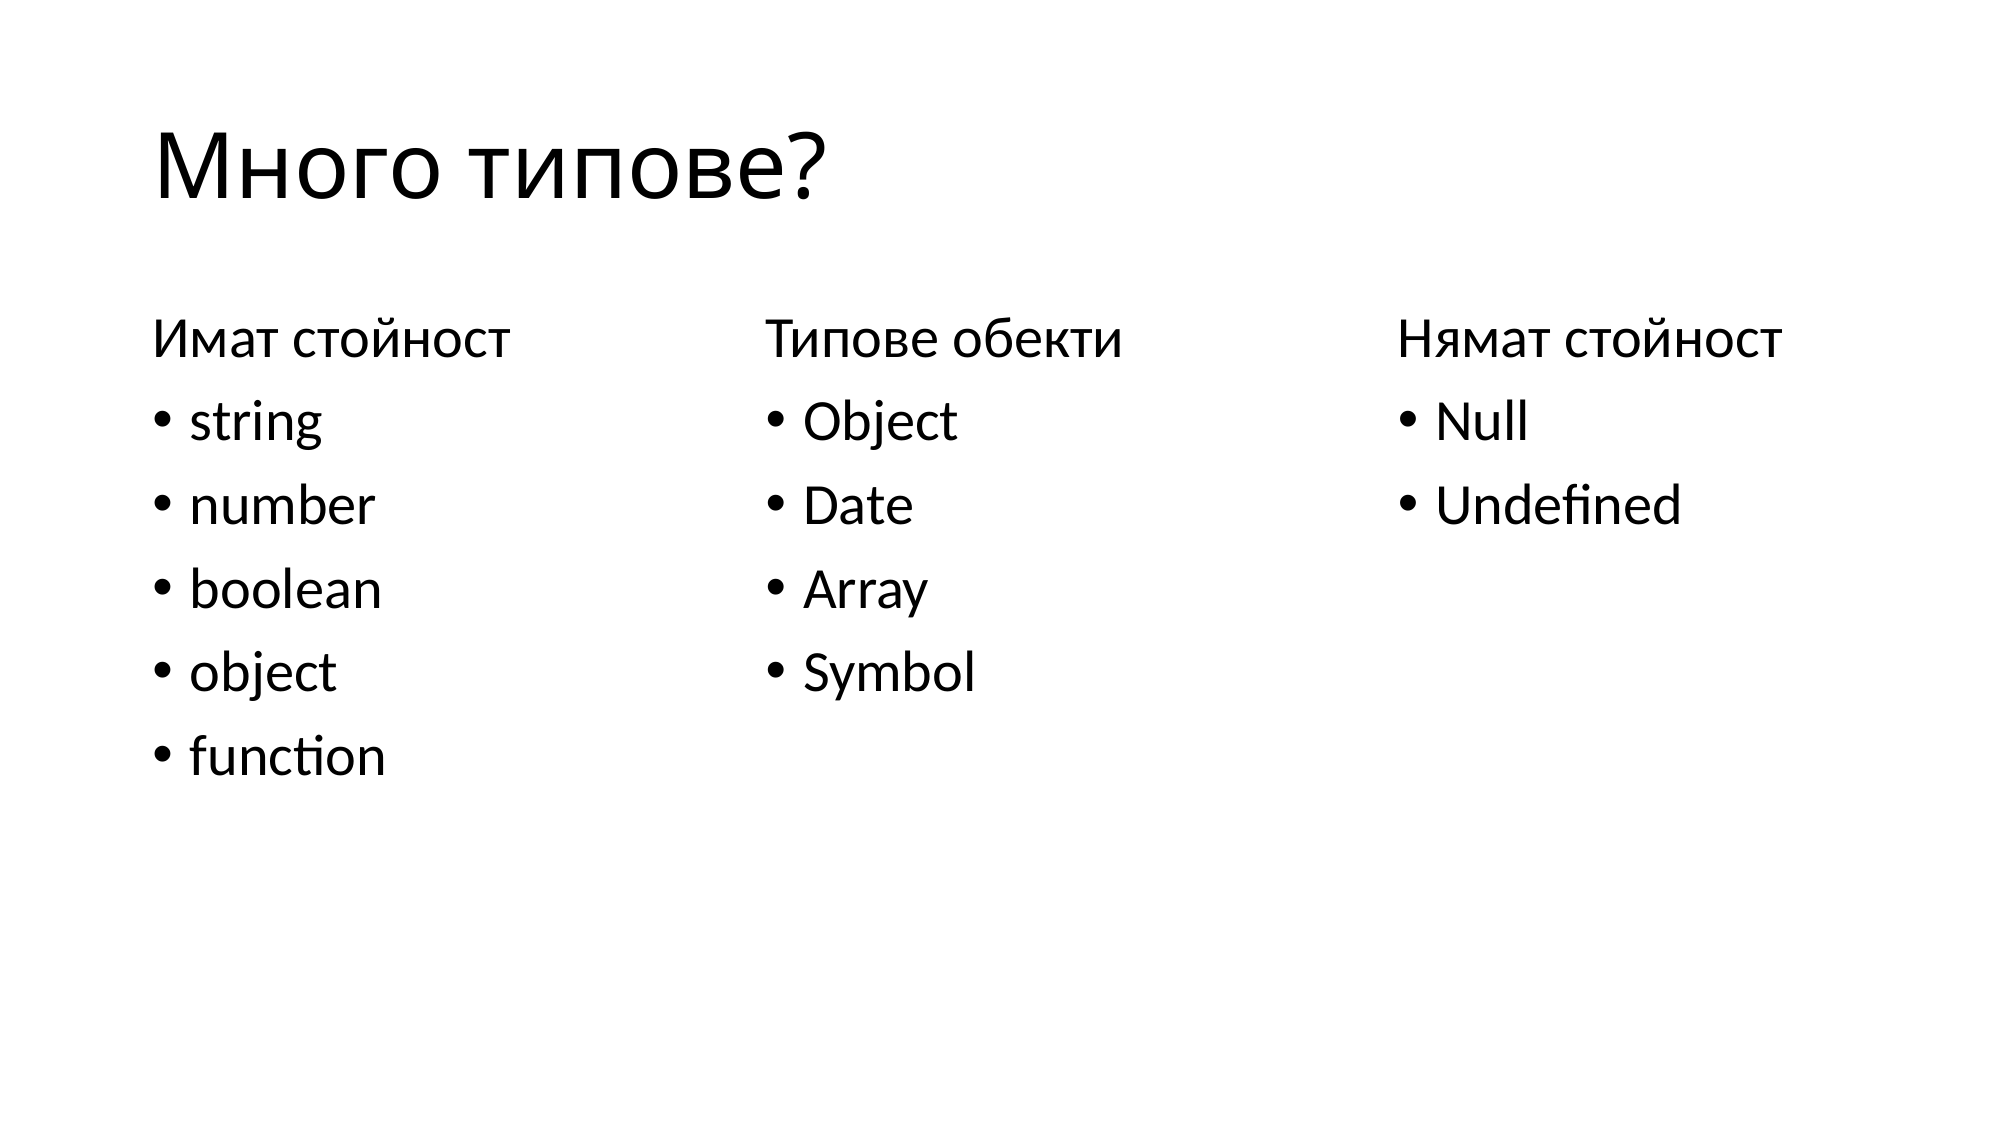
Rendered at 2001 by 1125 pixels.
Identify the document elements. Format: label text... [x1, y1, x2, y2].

text_box Типове обекти Object Date Array Symbol [750, 299, 1231, 1014]
text_box Нямат стойност Null Undefined [1382, 299, 1863, 1014]
title Много типове? [137, 59, 1863, 278]
list Имат стойност string number boolean object function [137, 299, 598, 1014]
